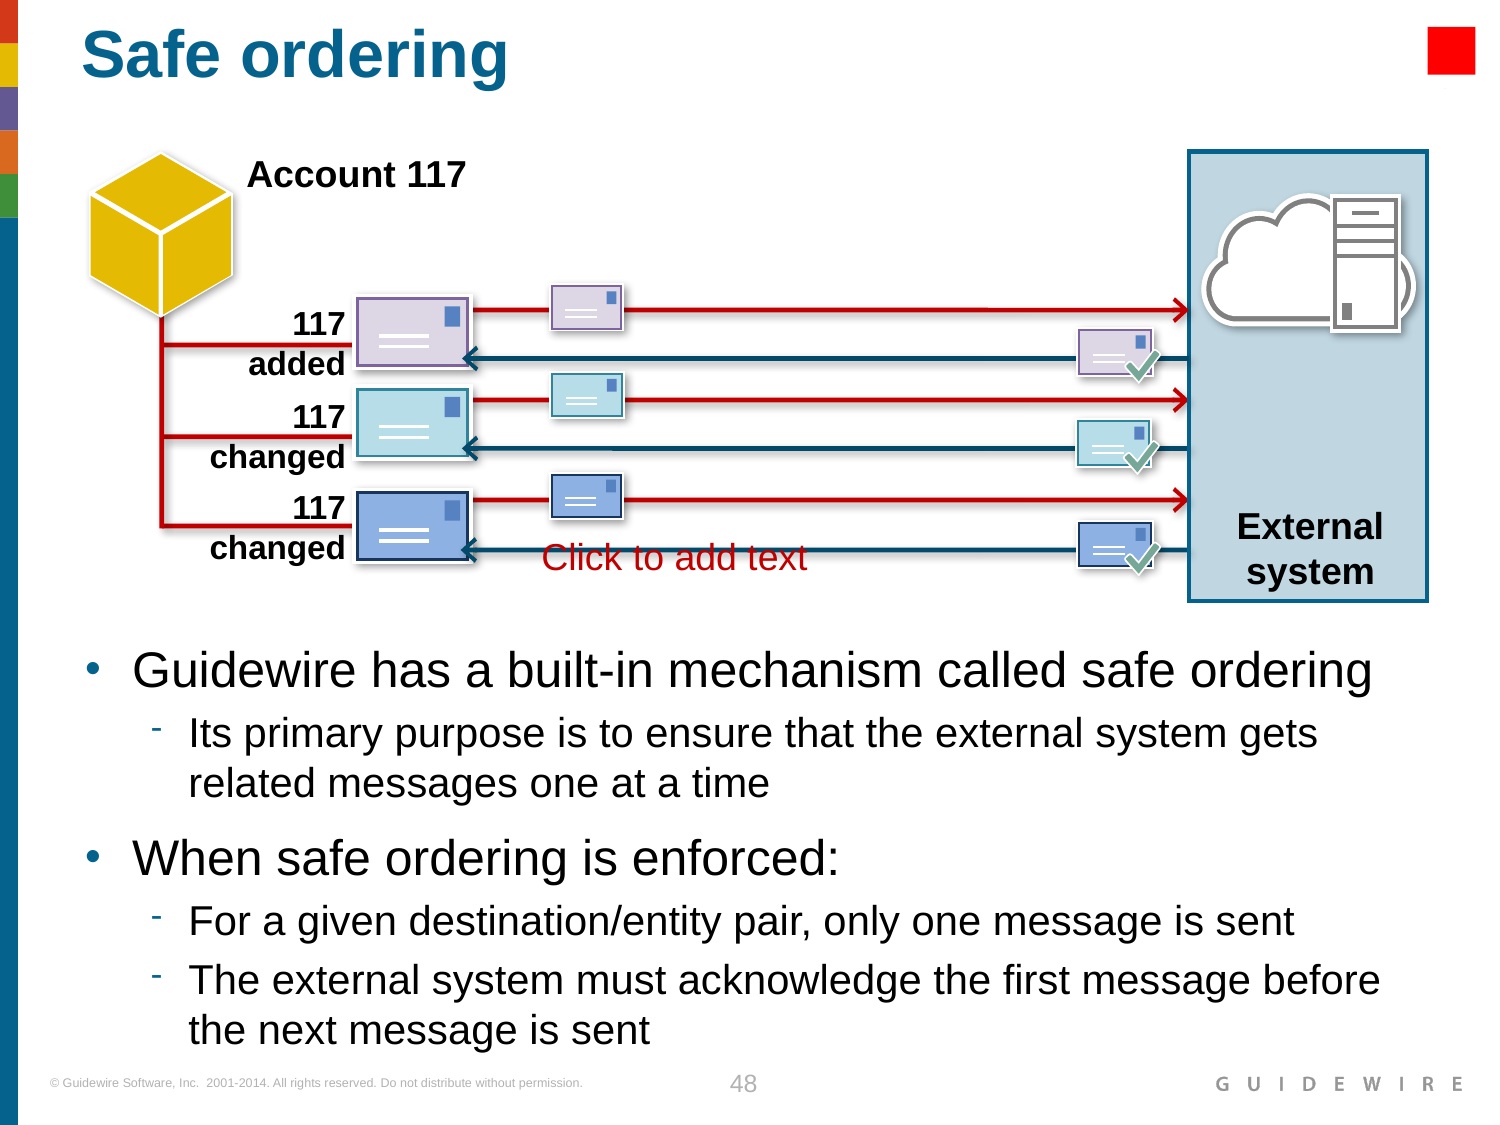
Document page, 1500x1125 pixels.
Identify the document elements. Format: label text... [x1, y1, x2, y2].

text_box [634, 488, 1189, 512]
text_box Click to add text [526, 524, 824, 585]
text_box [634, 298, 1189, 322]
picture [547, 281, 626, 333]
picture [1074, 518, 1163, 578]
text_box [634, 388, 1189, 412]
picture [547, 369, 626, 421]
picture [1215, 1073, 1480, 1096]
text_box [1415, 12, 1488, 90]
text_box External system [1222, 501, 1399, 592]
picture [349, 291, 476, 373]
picture [86, 149, 235, 320]
picture [1073, 416, 1162, 477]
text_box [1189, 151, 1427, 184]
text_box 117 added [188, 302, 341, 383]
picture [547, 470, 626, 522]
picture [349, 381, 476, 464]
picture [1074, 325, 1163, 386]
picture [349, 485, 476, 567]
title Safe ordering [81, 19, 1446, 142]
list Guidewire has a built-in mechanism called safe ordering Its primary purpose is to ensure that the external system gets related messages one at a time When safe ordering is enforced: For a given destination/entity pair, only one message is sent The external system must acknowledge the first message before the next message is sent [85, 637, 1450, 1050]
text_box 117 changed [188, 395, 347, 476]
text_box 117 changed [188, 486, 341, 567]
picture [1196, 188, 1421, 338]
text_box Account 117 [246, 149, 519, 196]
text_box [1189, 342, 1427, 602]
